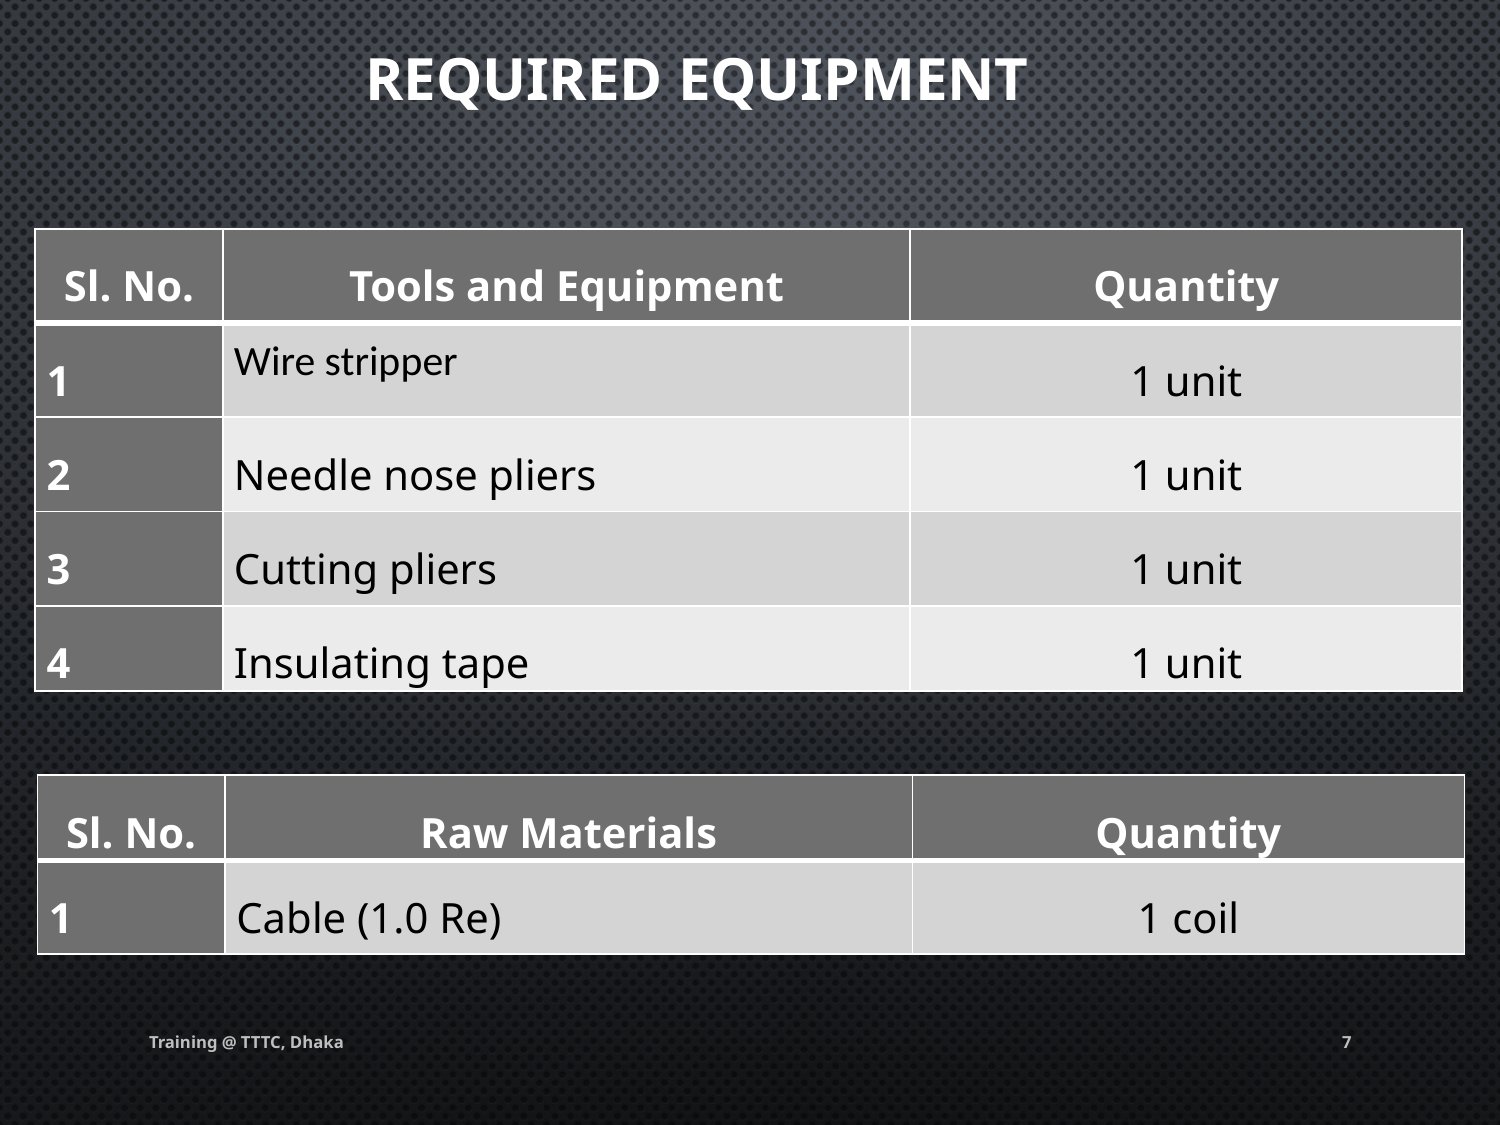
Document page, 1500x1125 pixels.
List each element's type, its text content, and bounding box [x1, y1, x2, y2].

table_cell 1 [36, 326, 222, 416]
table_cell 1 [38, 863, 224, 953]
table_cell 1 coil [913, 863, 1464, 953]
table_cell Insulating tape [224, 607, 909, 690]
table_cell 3 [36, 512, 222, 605]
table_cell Cutting pliers [224, 512, 909, 605]
footer Training @ TTTC, Dhaka [134, 1013, 1057, 1074]
table_cell 1 unit [911, 326, 1461, 416]
table_cell 1 unit [911, 418, 1461, 511]
table_cell 4 [36, 607, 222, 690]
table_cell 1 unit [911, 512, 1461, 605]
table_cell 2 [36, 418, 222, 511]
table_header Quantity [911, 230, 1461, 320]
table_cell Needle nose pliers [224, 418, 909, 511]
title Required Equipment [350, 0, 1166, 155]
slide_number 7 [1298, 1013, 1367, 1074]
table_header Quantity [913, 776, 1464, 858]
table_cell Cable (1.0 Re) [226, 863, 912, 953]
table_header Sl. No. [38, 776, 224, 858]
table_cell Wire stripper [224, 326, 909, 416]
table_cell 1 unit [911, 607, 1461, 690]
table_header Sl. No. [36, 230, 222, 320]
table_header Raw Materials [226, 776, 912, 858]
table_header Tools and Equipment [224, 230, 909, 320]
